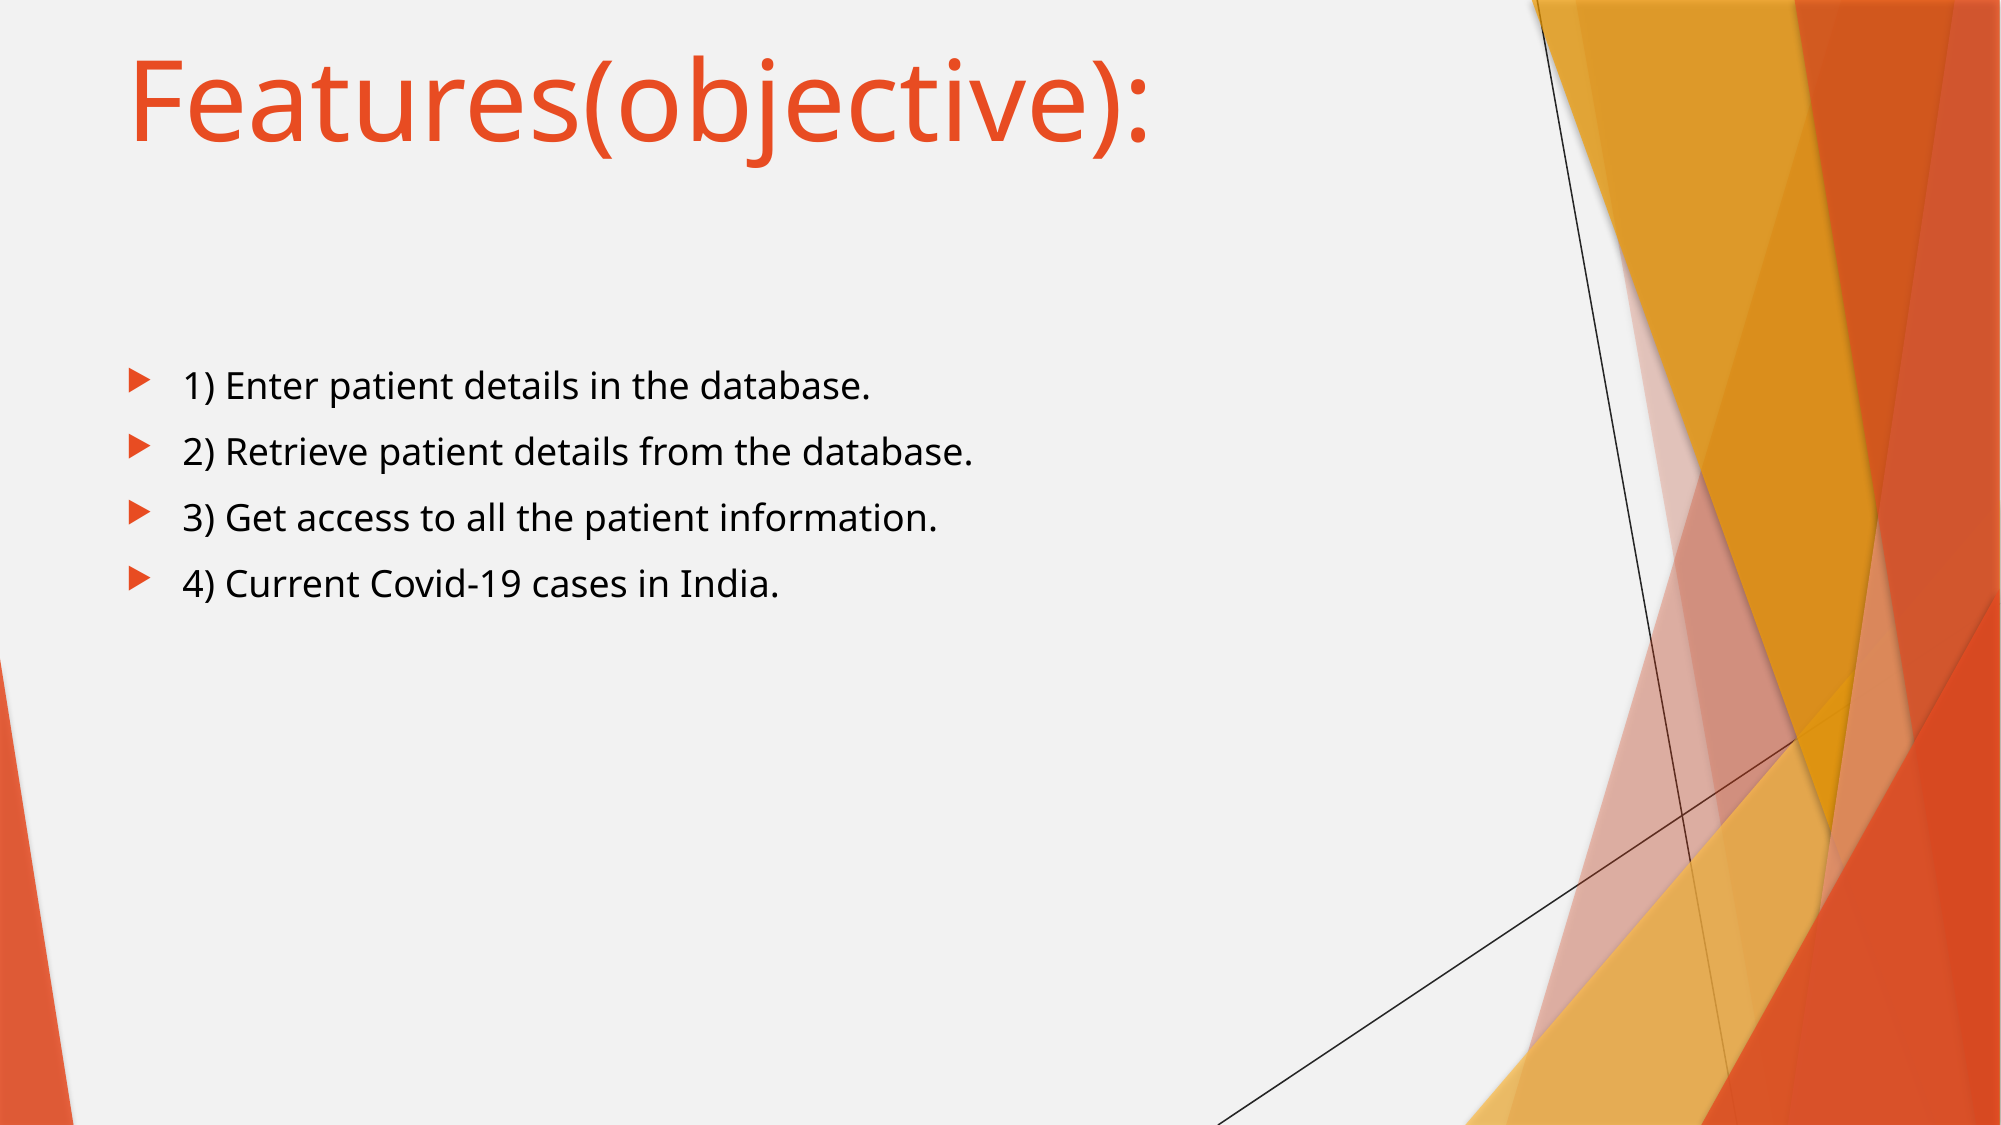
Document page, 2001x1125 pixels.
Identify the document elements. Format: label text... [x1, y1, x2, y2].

list 1) Enter patient details in the database. 2) Retrieve patient details from the database. 3) Get access to all the patient information. 4) Current Covid-19 cases in India. [111, 354, 1522, 992]
title Features(objective): [111, 21, 1522, 179]
